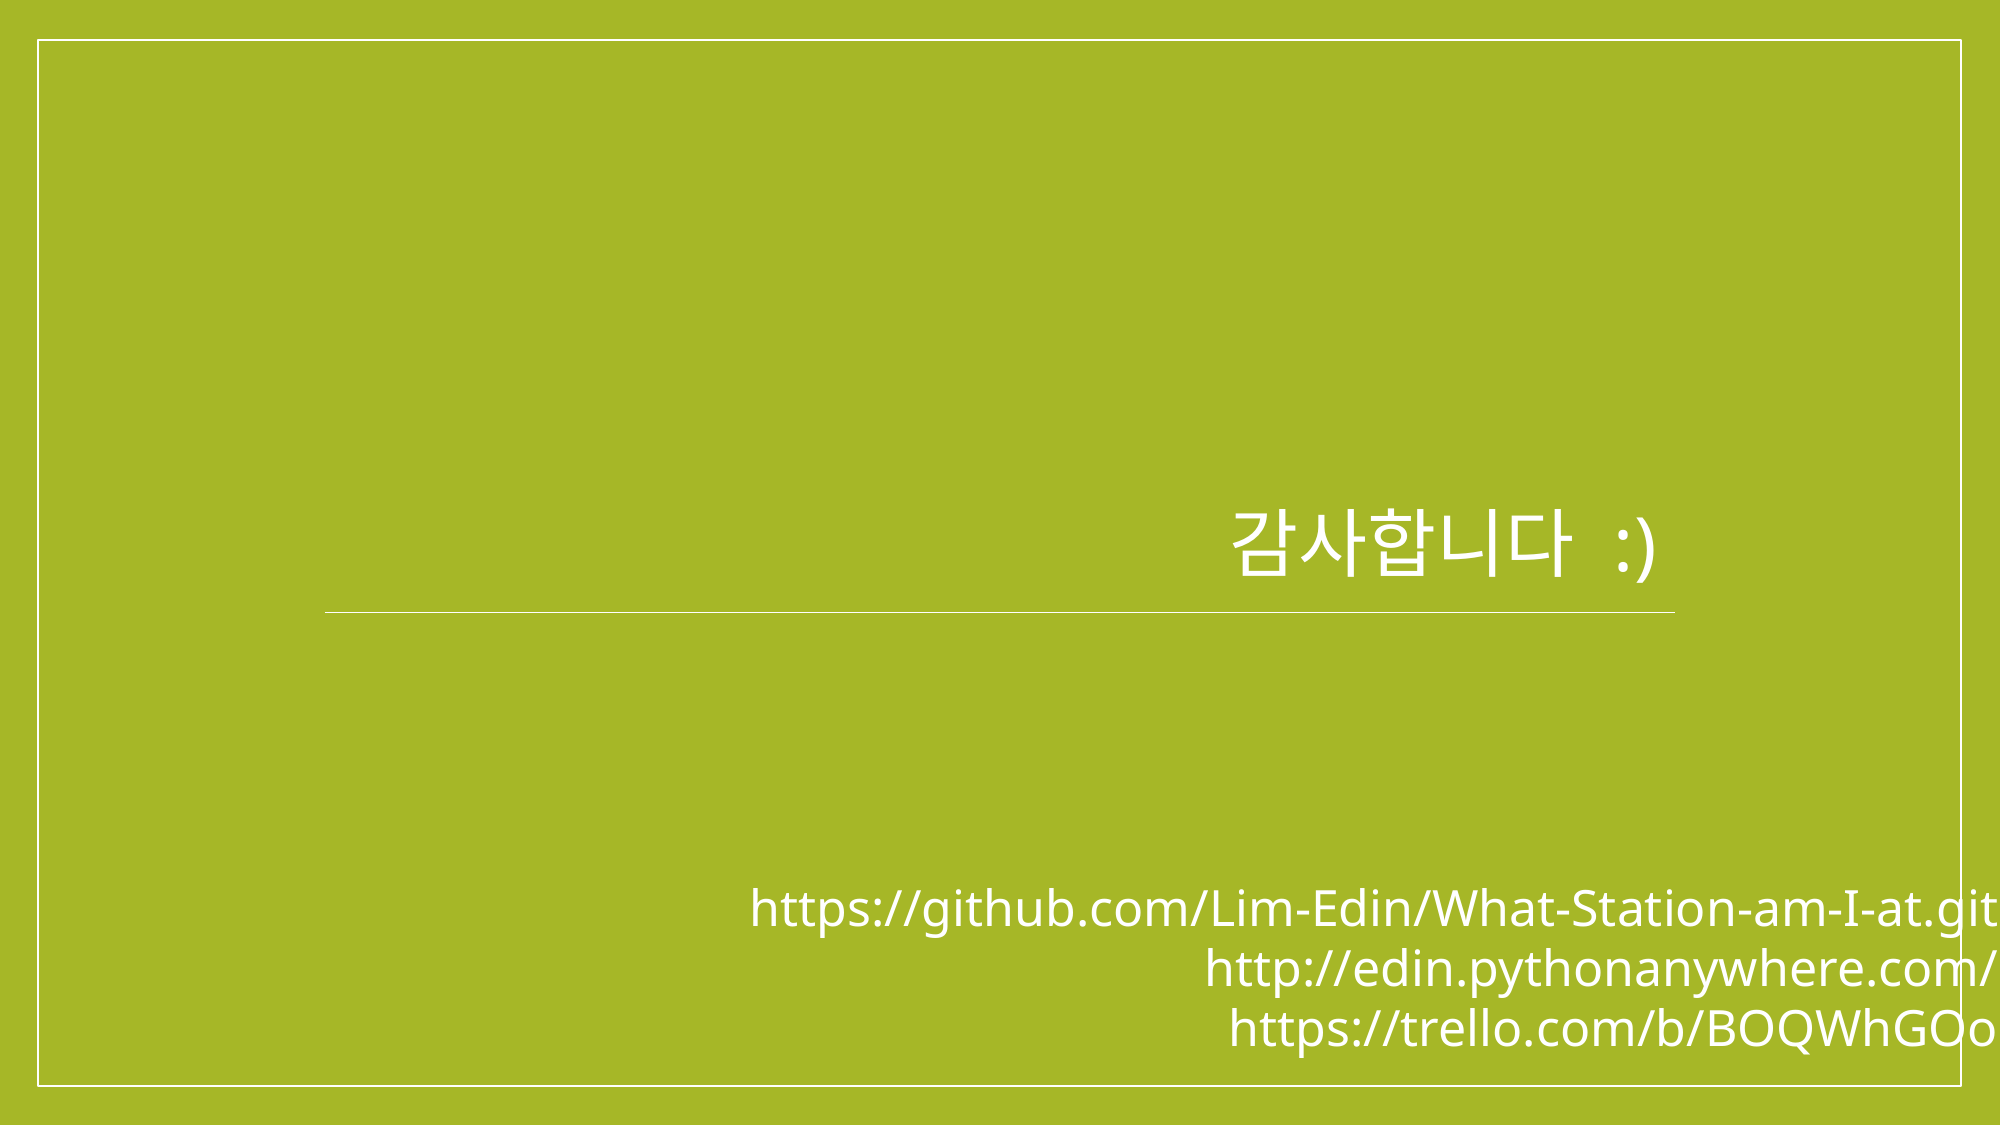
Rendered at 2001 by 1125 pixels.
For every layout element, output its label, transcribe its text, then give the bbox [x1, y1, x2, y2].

text_box 감사합니다 :) [1215, 488, 1672, 594]
text_box https://github.com/Lim-Edin/What-Station-am-I-at.git http://edin.pythonanywhere.com/ https://trello.com/b/BOQWhGOo [734, 868, 2000, 1064]
